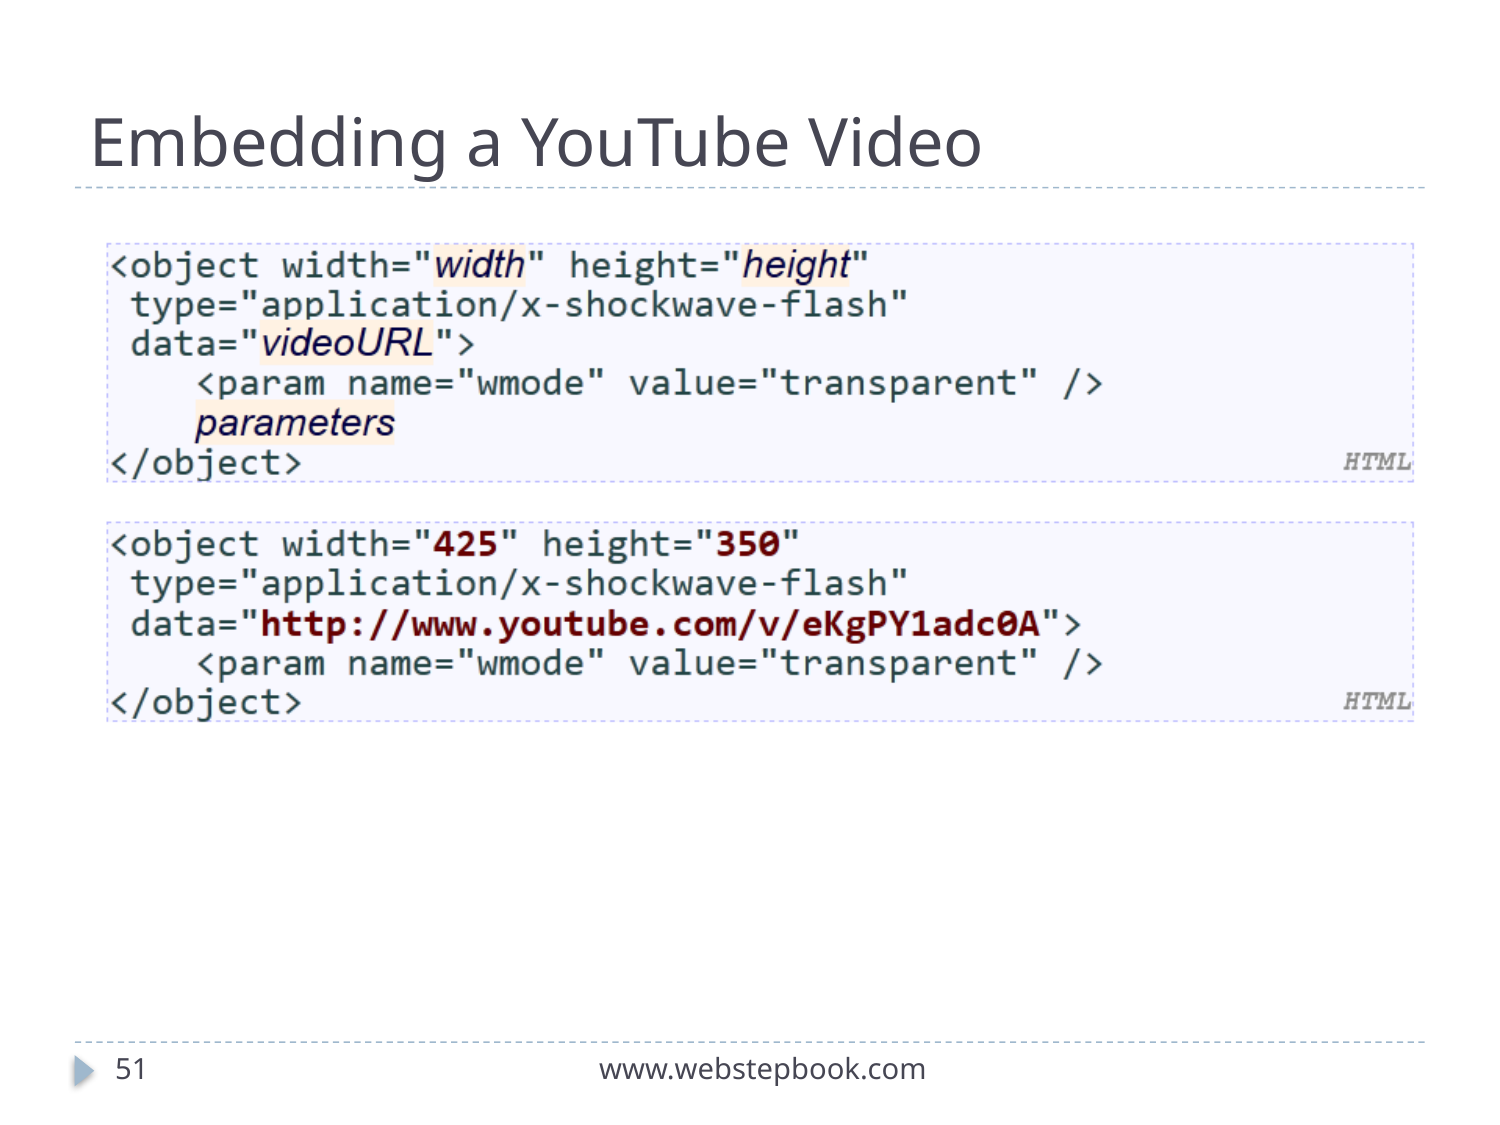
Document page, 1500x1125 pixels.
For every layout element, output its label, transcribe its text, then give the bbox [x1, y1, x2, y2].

footer www.webstepbook.com [475, 1042, 1051, 1103]
picture [99, 237, 1423, 730]
title Embedding a YouTube Video [75, 24, 1425, 188]
slide_number 51 [100, 1042, 426, 1103]
